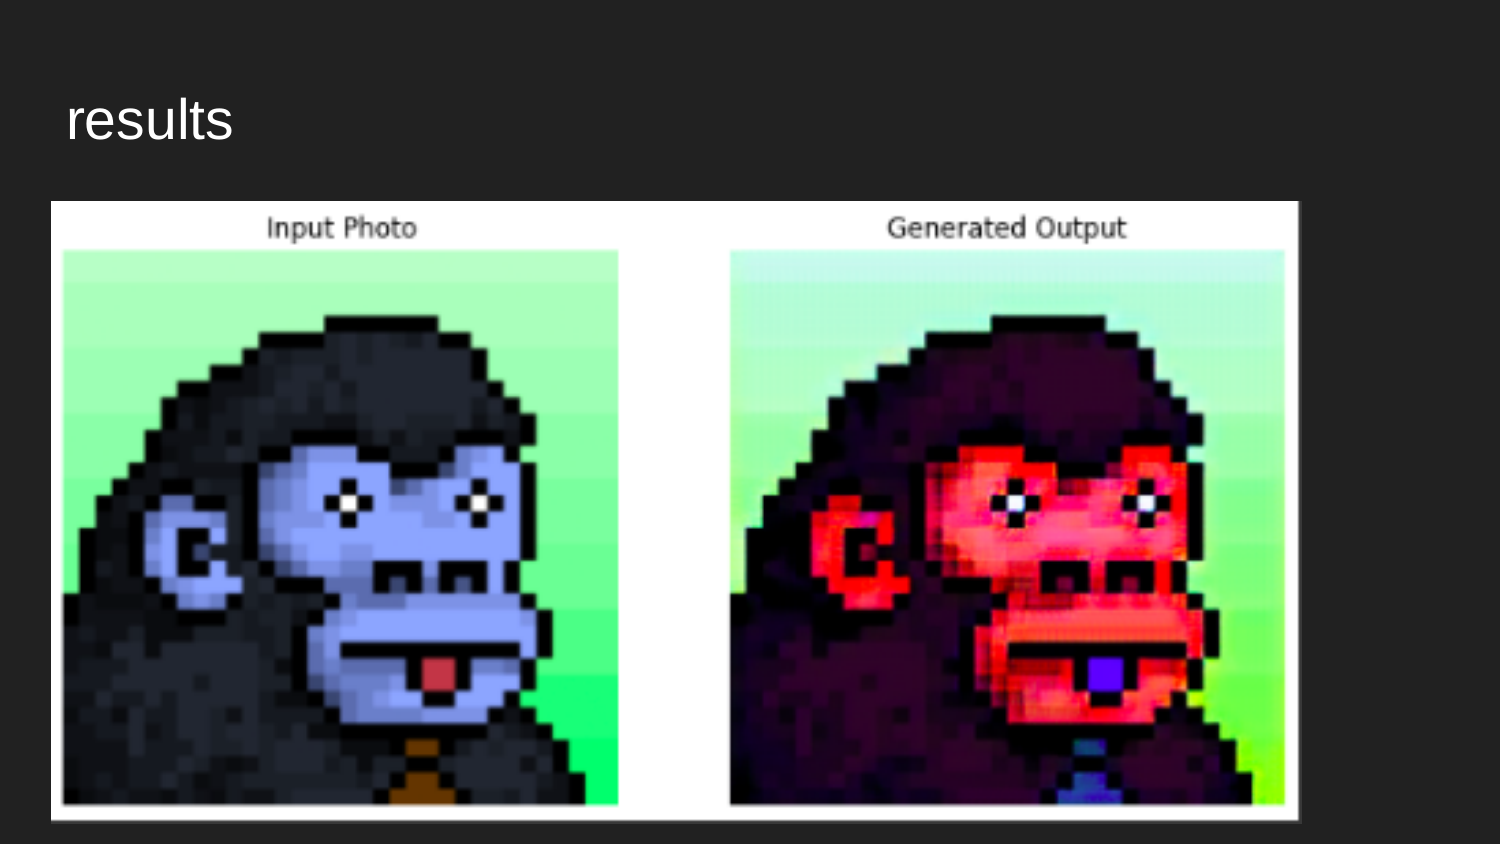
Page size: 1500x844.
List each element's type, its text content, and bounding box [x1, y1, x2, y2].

title results [51, 72, 1449, 167]
picture [50, 200, 1302, 825]
